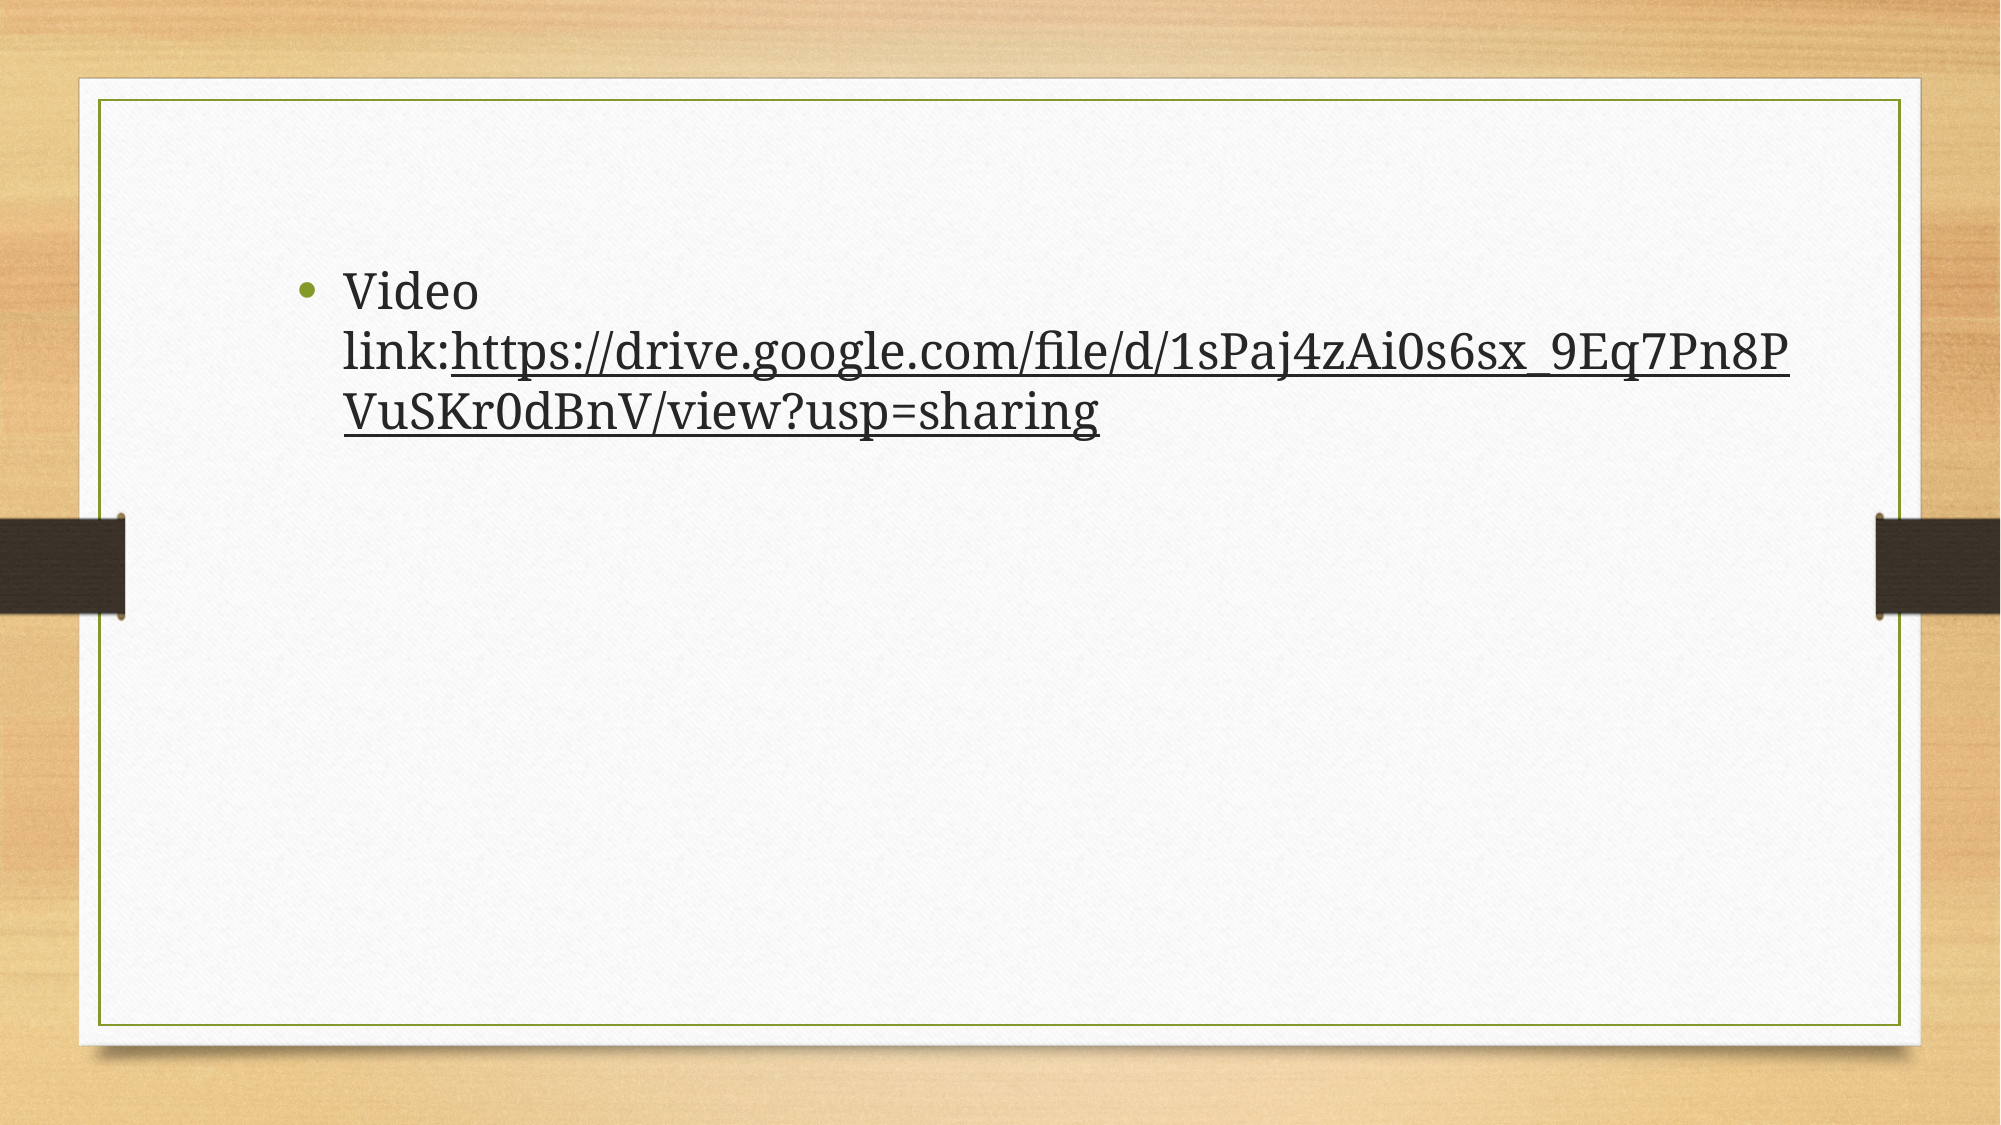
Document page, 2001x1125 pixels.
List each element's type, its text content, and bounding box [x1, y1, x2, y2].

picture [0, 0, 2001, 1125]
list Video link:https://drive.google.com/file/d/1sPaj4zAi0s6sx_9Eq7Pn8PVuSKr0dBnV/view?usp=sharing [282, 252, 1815, 964]
